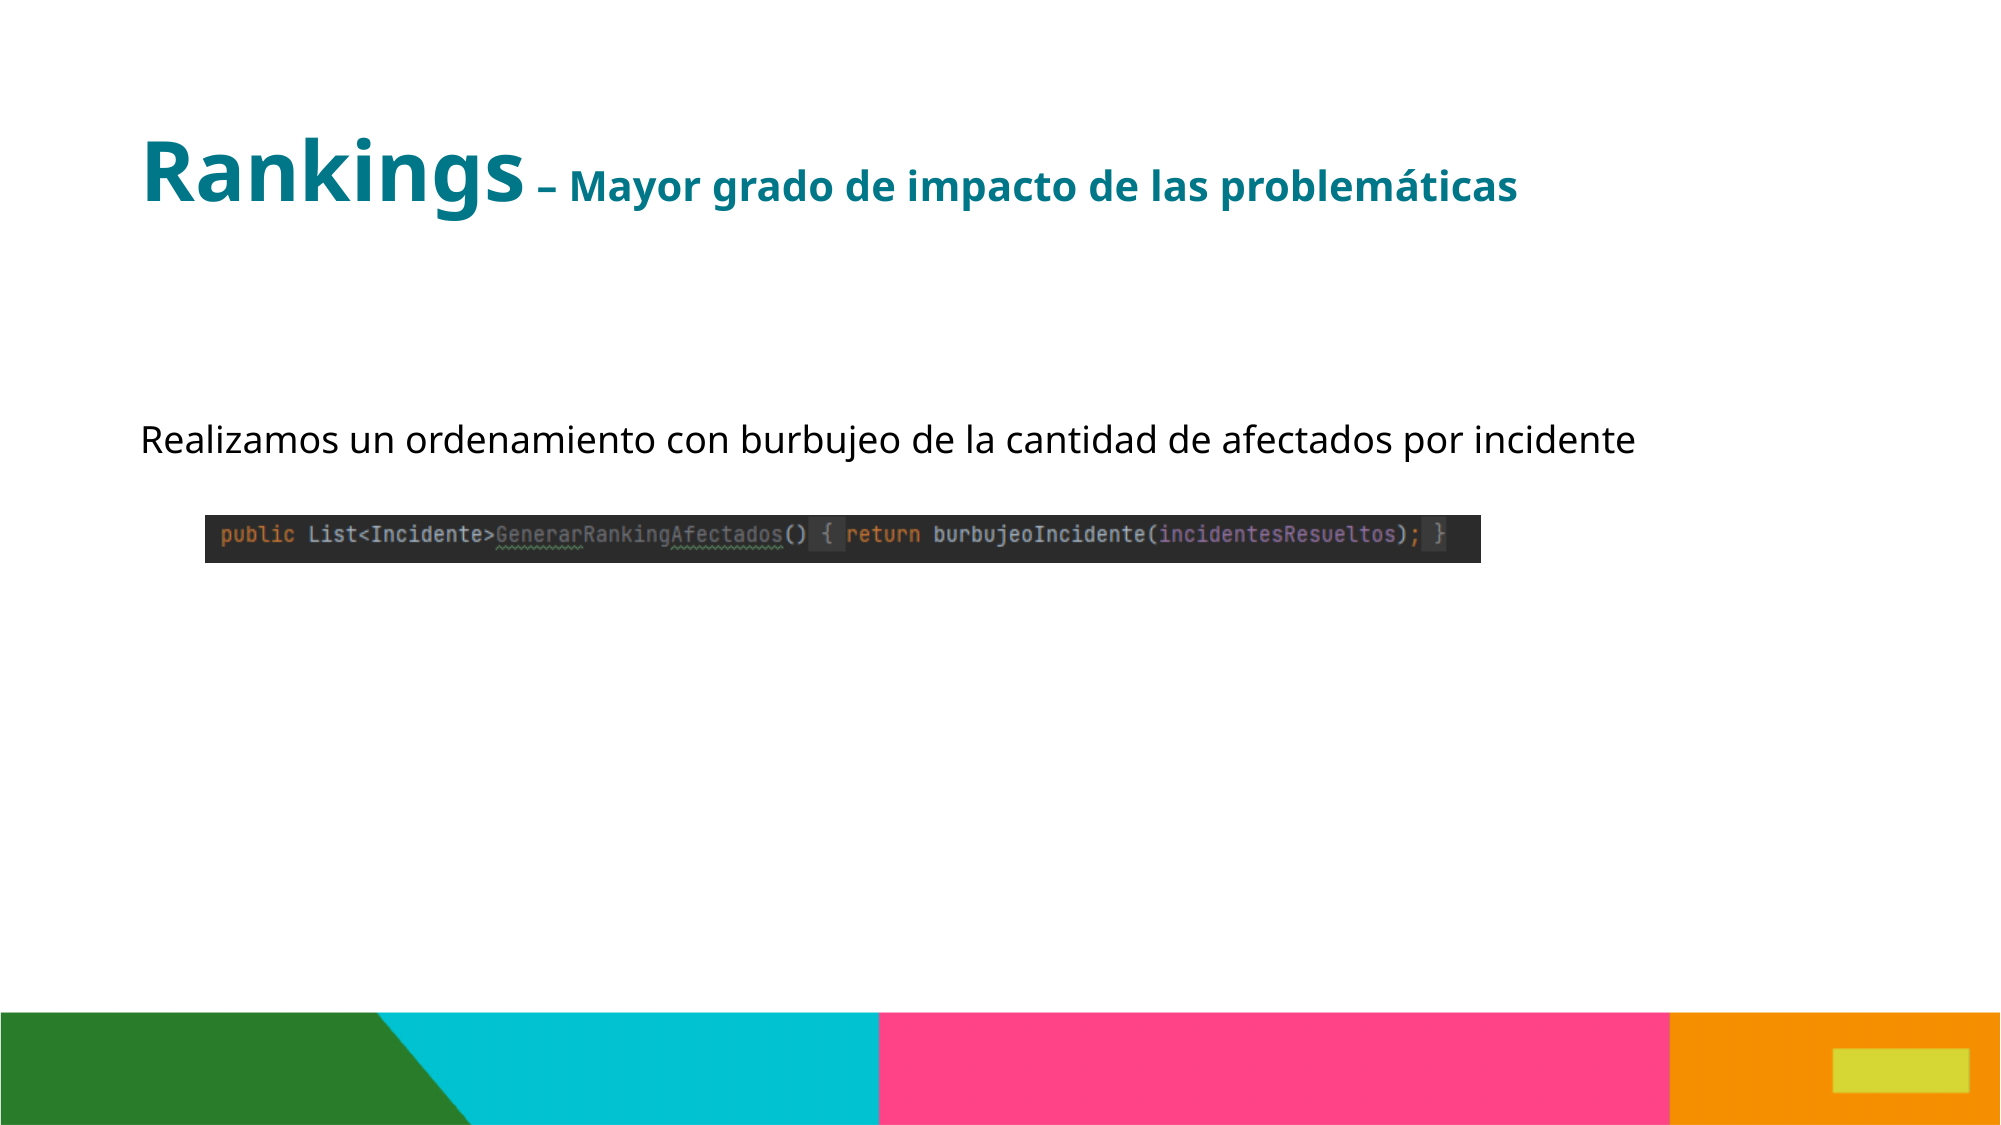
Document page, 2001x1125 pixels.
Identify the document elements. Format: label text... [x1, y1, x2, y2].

list Realizamos un ordenamiento con burbujeo de la cantidad de afectados por incidente [125, 414, 1875, 539]
picture [205, 515, 1481, 563]
picture [2, 1013, 2000, 1125]
title Rankings – Mayor grado de impacto de las problemáticas [125, 30, 1875, 219]
